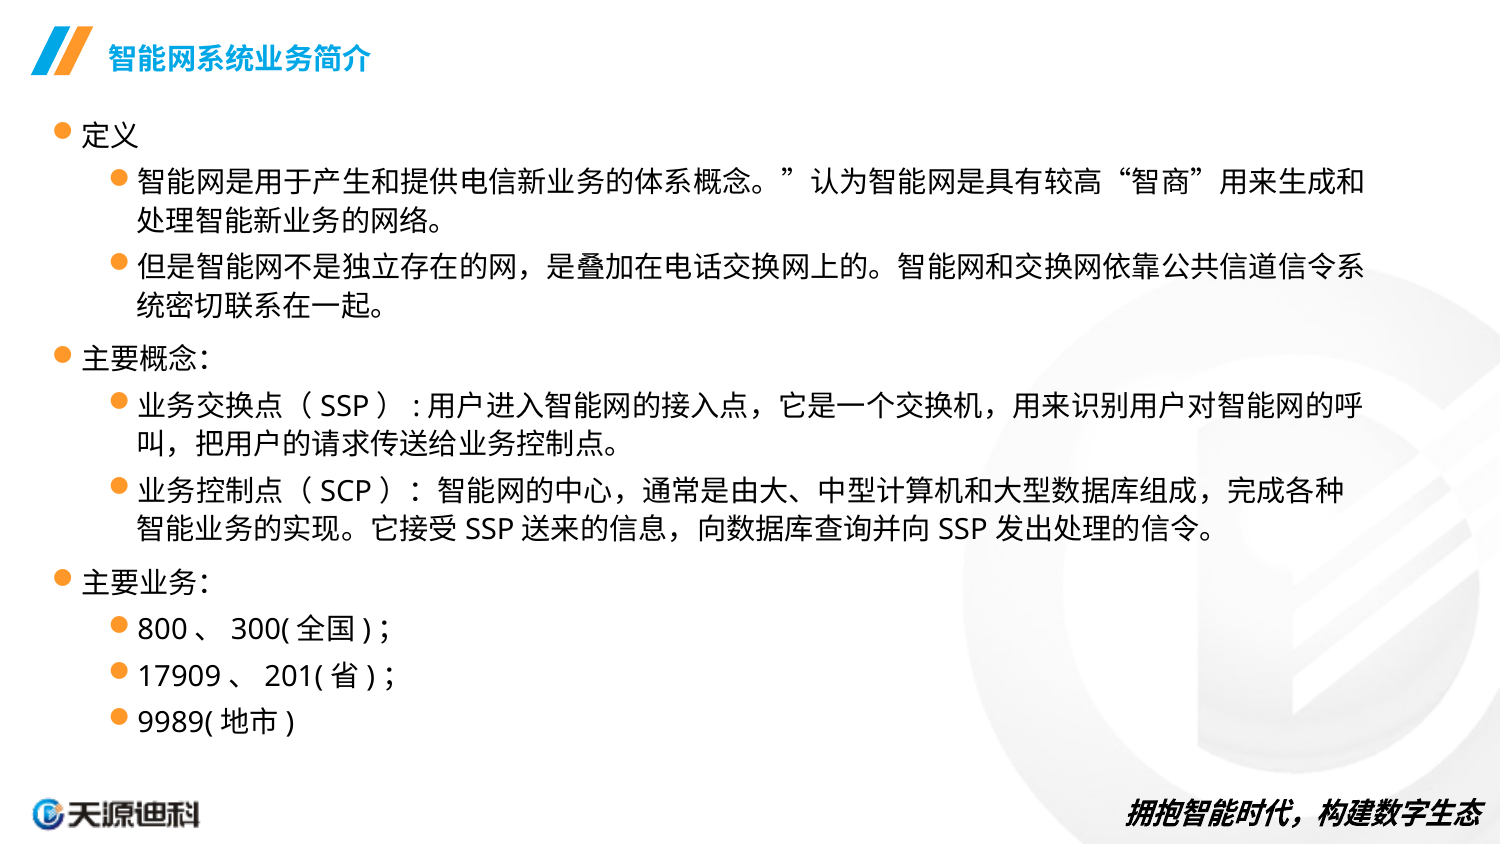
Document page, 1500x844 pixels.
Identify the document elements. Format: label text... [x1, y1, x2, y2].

title 智能网系统业务简介 [93, 14, 1500, 107]
picture [933, 209, 1500, 844]
picture [27, 790, 224, 836]
text_box 定义 智能网是用于产生和提供电信新业务的体系概念。”认为智能网是具有较高“智商”用来生成和处理智能新业务的网络。 但是智能网不是独立存在的网，是叠加在电话交换网上的。智能网和交换网依靠公共信道信令系统密切联系在一起。 主要概念： 业务交换点（SSP）:用户进入智能网的接入点，它是一个交换机，用来识别用户对智能网的呼叫，把用户的请求传送给业务控制点。 业务控制点（SCP）：智能网的中心，通常是由大、中型计算机和大型数据库组成，完成各种智能业务的实现。它接受SSP送来的信息，向数据库查询并向SSP发出处理的信令。 主要业务： 800、300(全国)； 17909、201(省)； 9989(地市) [37, 106, 1384, 738]
